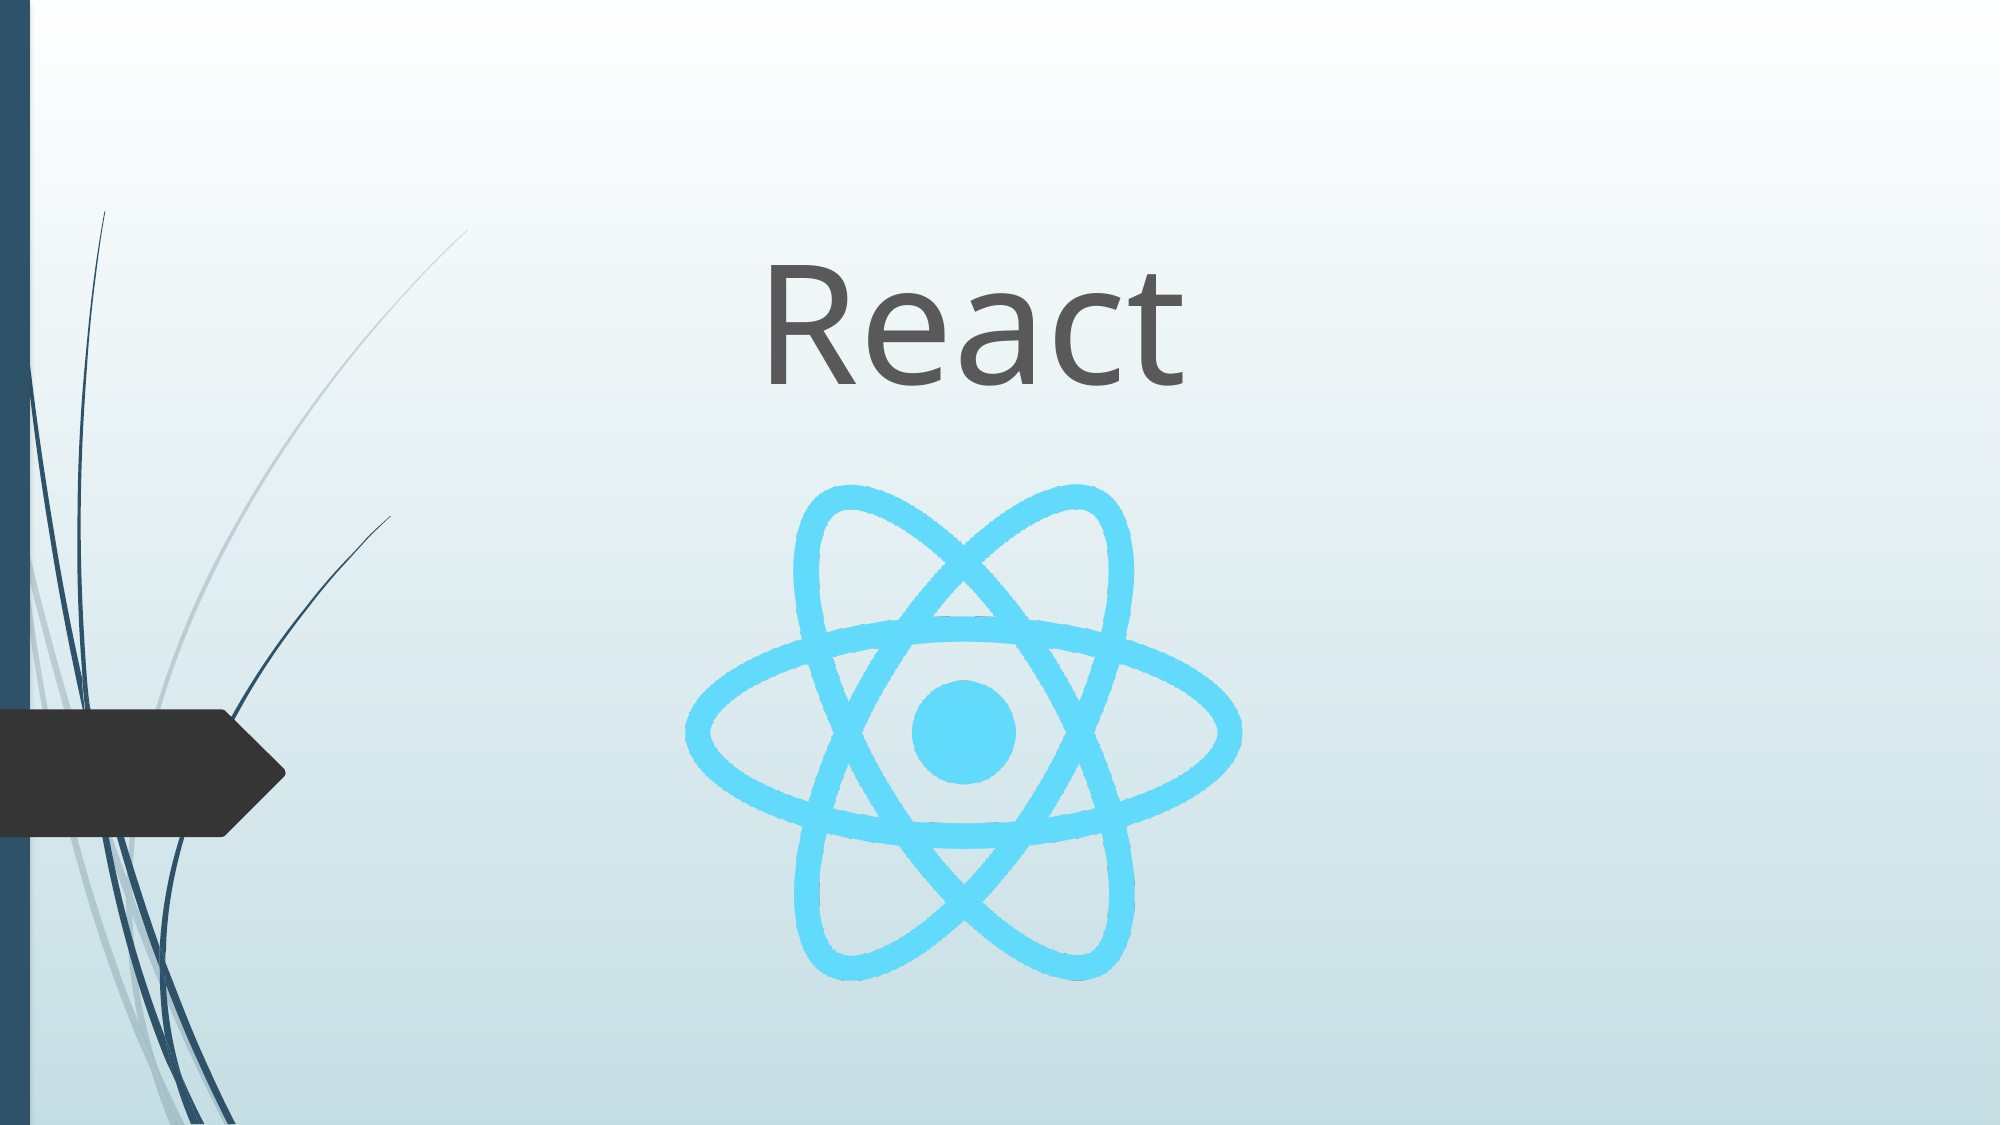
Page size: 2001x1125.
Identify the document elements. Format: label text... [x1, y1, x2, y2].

picture [485, 395, 1442, 1072]
subtitle React [740, 210, 1345, 394]
